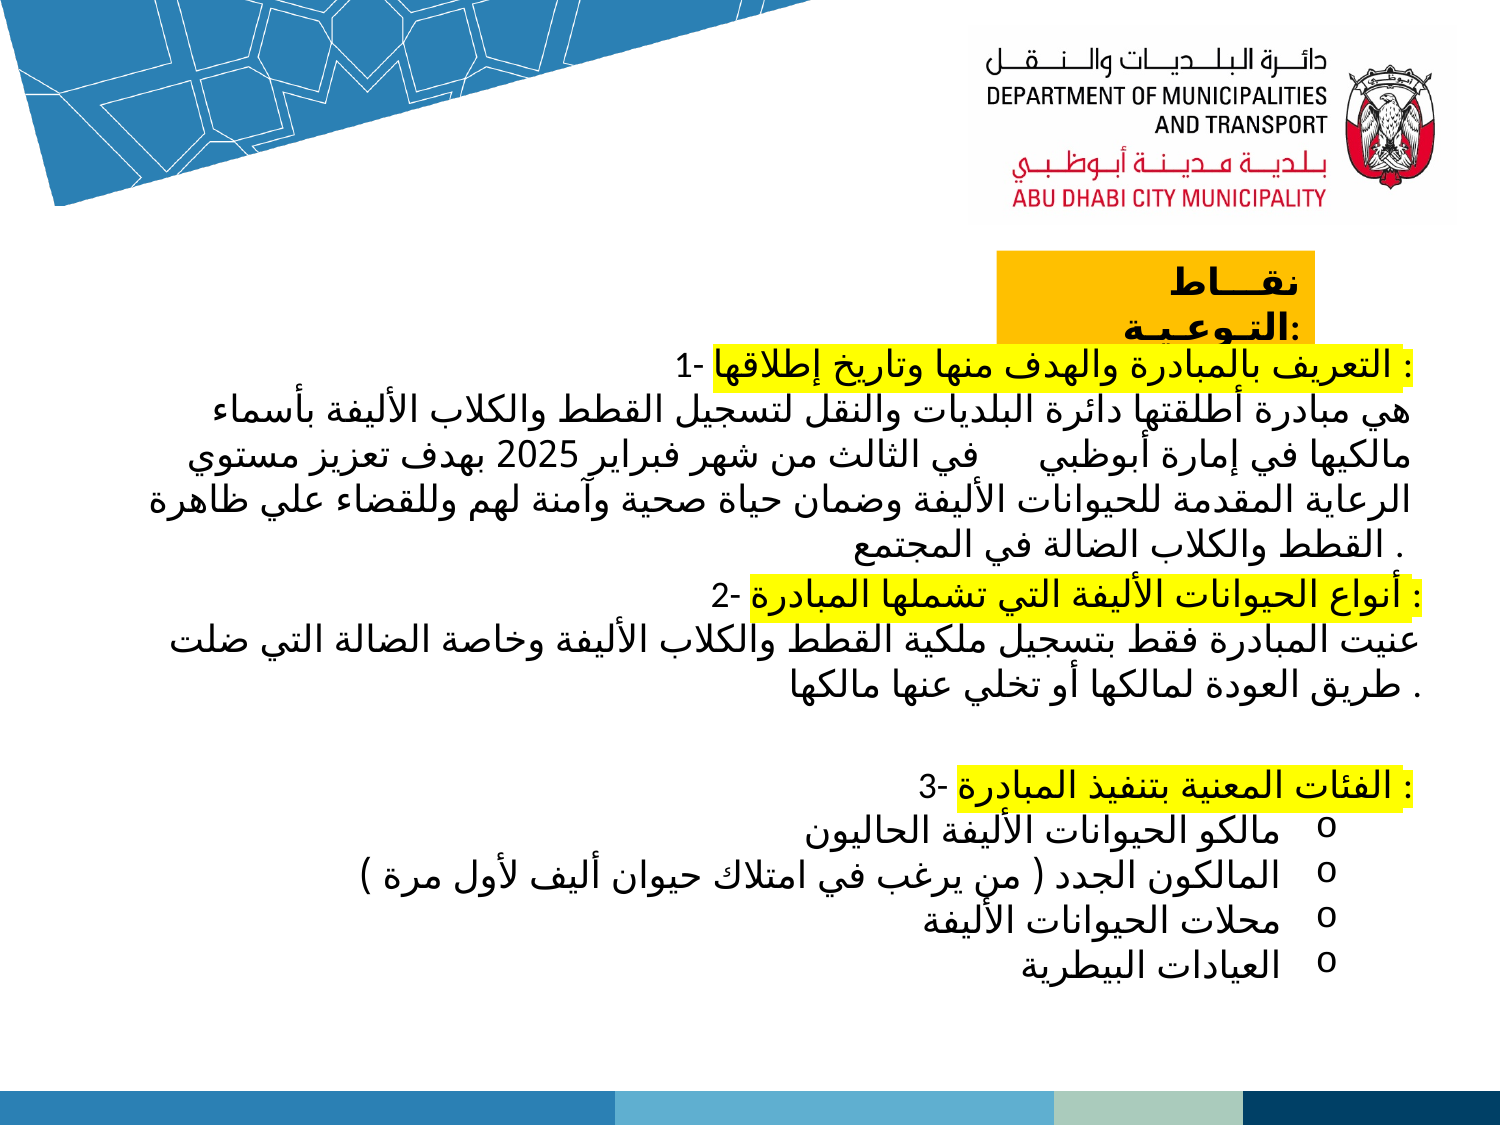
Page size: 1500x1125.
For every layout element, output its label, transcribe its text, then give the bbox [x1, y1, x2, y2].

text_box 1- التعريف بالمبادرة والهدف منها وتاريخ إطلاقها : هي مبادرة أطلقتها دائرة البلديات والنقل لتسجيل القطط والكلاب الأليفة بأسماء مالكيها في إمارة أبوظبي في الثالث من شهر فبراير 2025 بهدف تعزيز مستوي الرعاية المقدمة للحيوانات الأليفة وضمان حياة صحية وآمنة لهم وللقضاء علي ظاهرة القطط والكلاب الضالة في المجتمع . [61, 332, 1428, 573]
text_box 2- أنواع الحيوانات الأليفة التي تشملها المبادرة : عنيت المبادرة فقط بتسجيل ملكية القطط والكلاب الأليفة وخاصة الضالة التي ضلت طريق العودة لمالكها أو تخلي عنها مالكها . [70, 562, 1437, 713]
text_box نقـــاط التـوعـيـة: [996, 250, 1315, 332]
text_box 3- الفئات المعنية بتنفيذ المبادرة : مالكو الحيوانات الأليفة الحاليون المالكون الجدد ( من يرغب في امتلاك حيوان أليف لأول مرة ) محلات الحيوانات الأليفة العيادات البيطرية [61, 753, 1428, 993]
picture [968, 25, 1457, 225]
